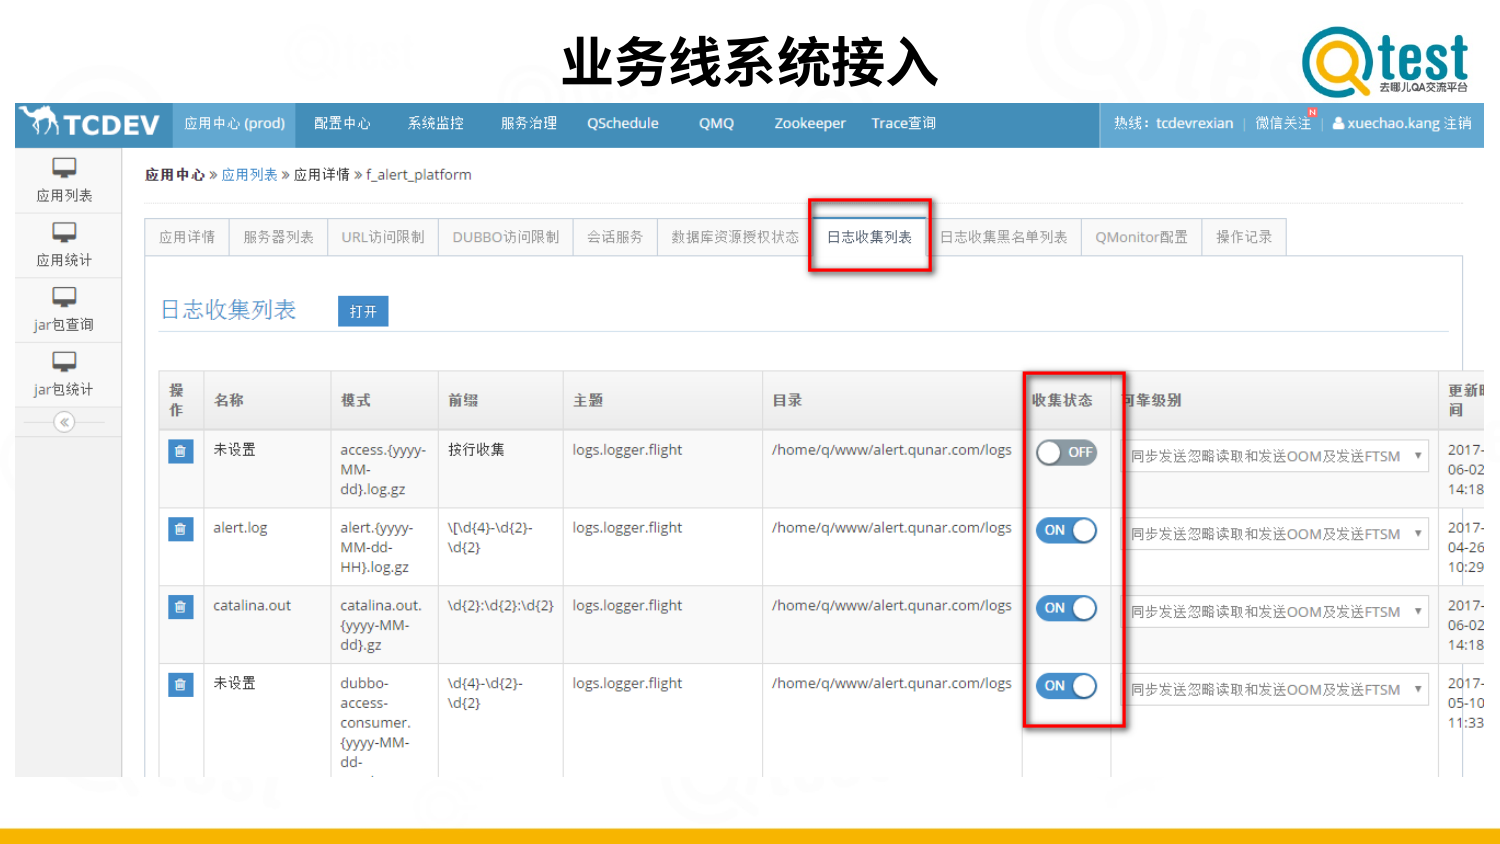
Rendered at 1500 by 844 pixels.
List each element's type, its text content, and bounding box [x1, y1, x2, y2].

title 业务线系统接入 [75, 6, 1425, 103]
picture [0, 0, 1500, 844]
